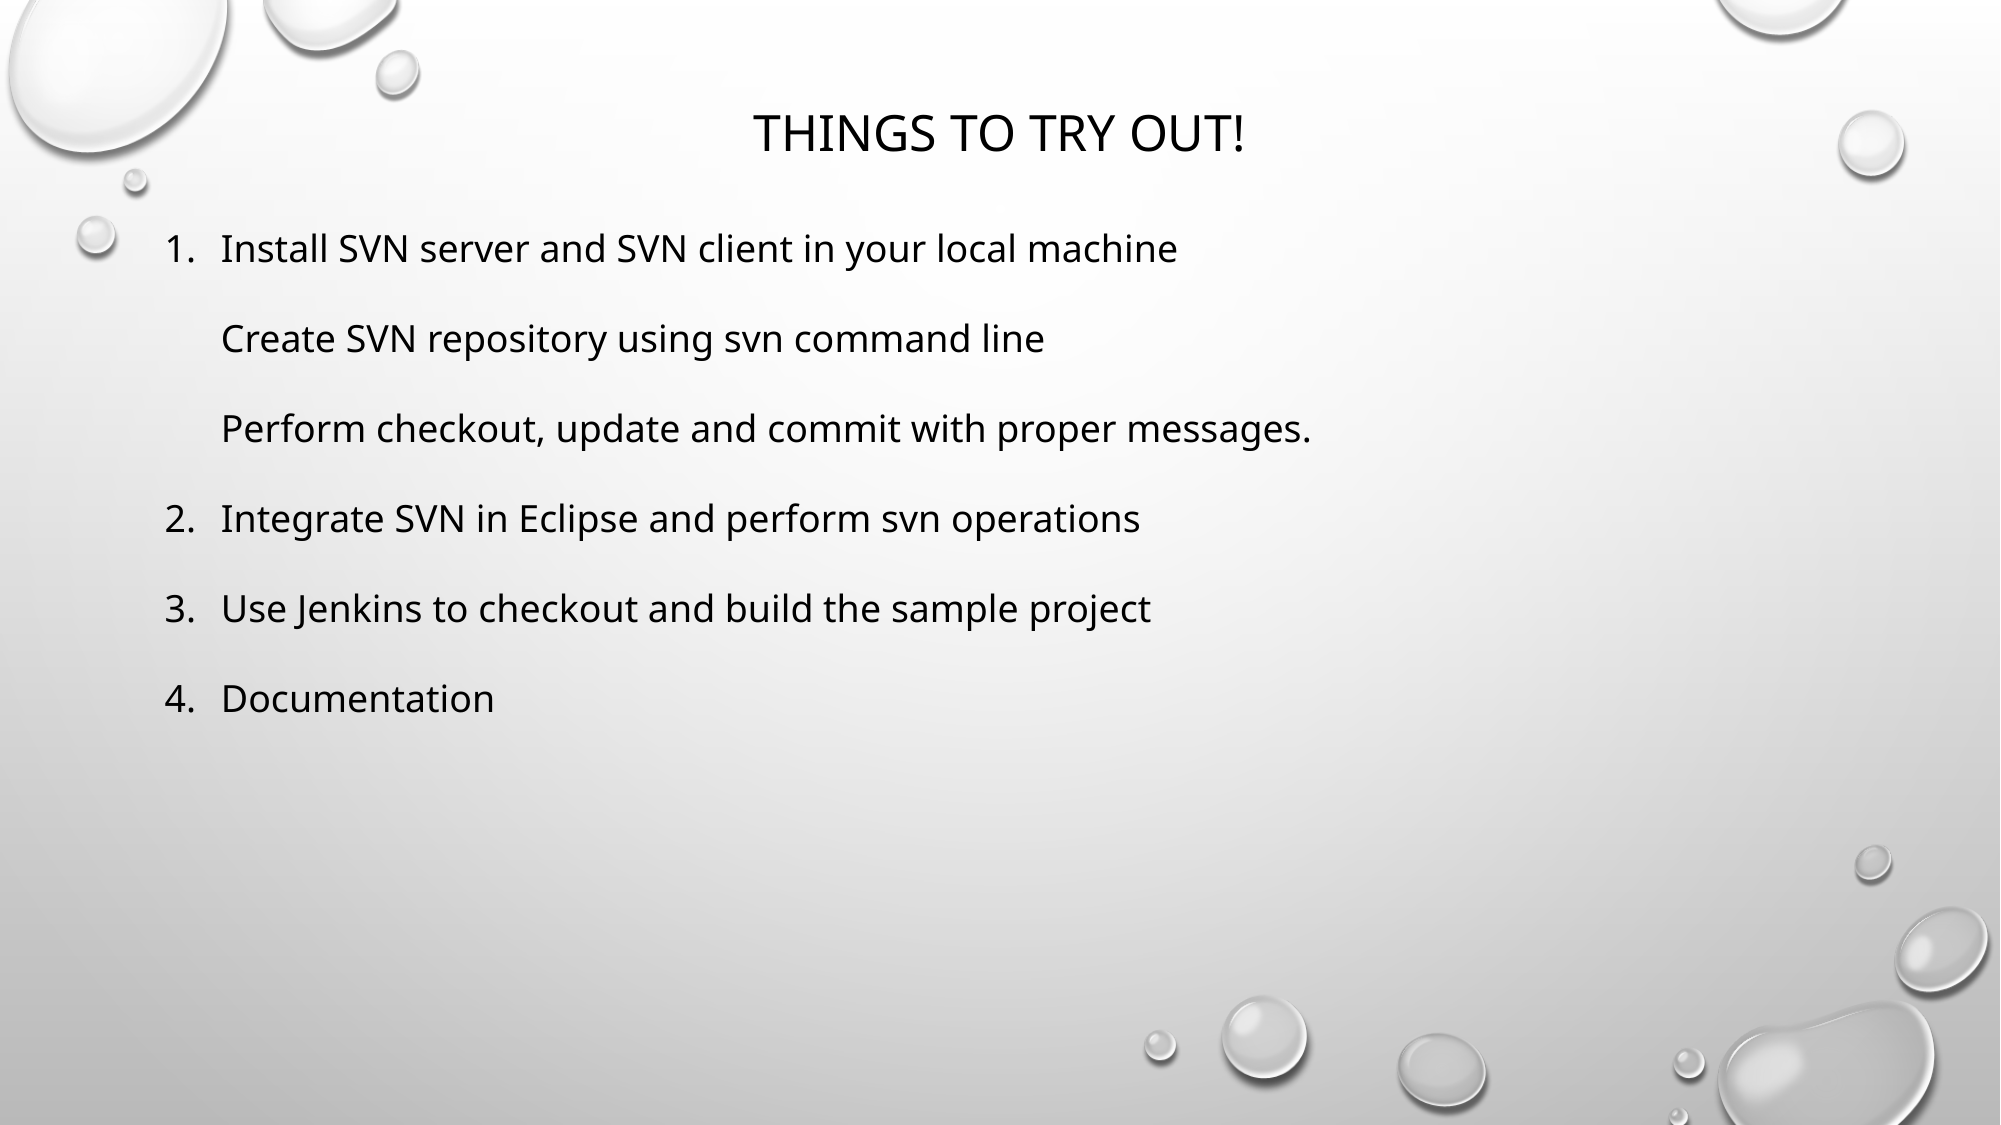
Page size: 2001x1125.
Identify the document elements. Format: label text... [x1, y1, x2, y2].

title Things To TRY OUT! [149, 101, 1851, 170]
text_box Install SVN server and SVN client in your local machine Create SVN repository using svn command line Perform checkout, update and commit with proper messages. Integrate SVN in Eclipse and perform svn operations Use Jenkins to checkout and build the sample project Documentation [149, 217, 1881, 773]
picture [0, 0, 2000, 1125]
